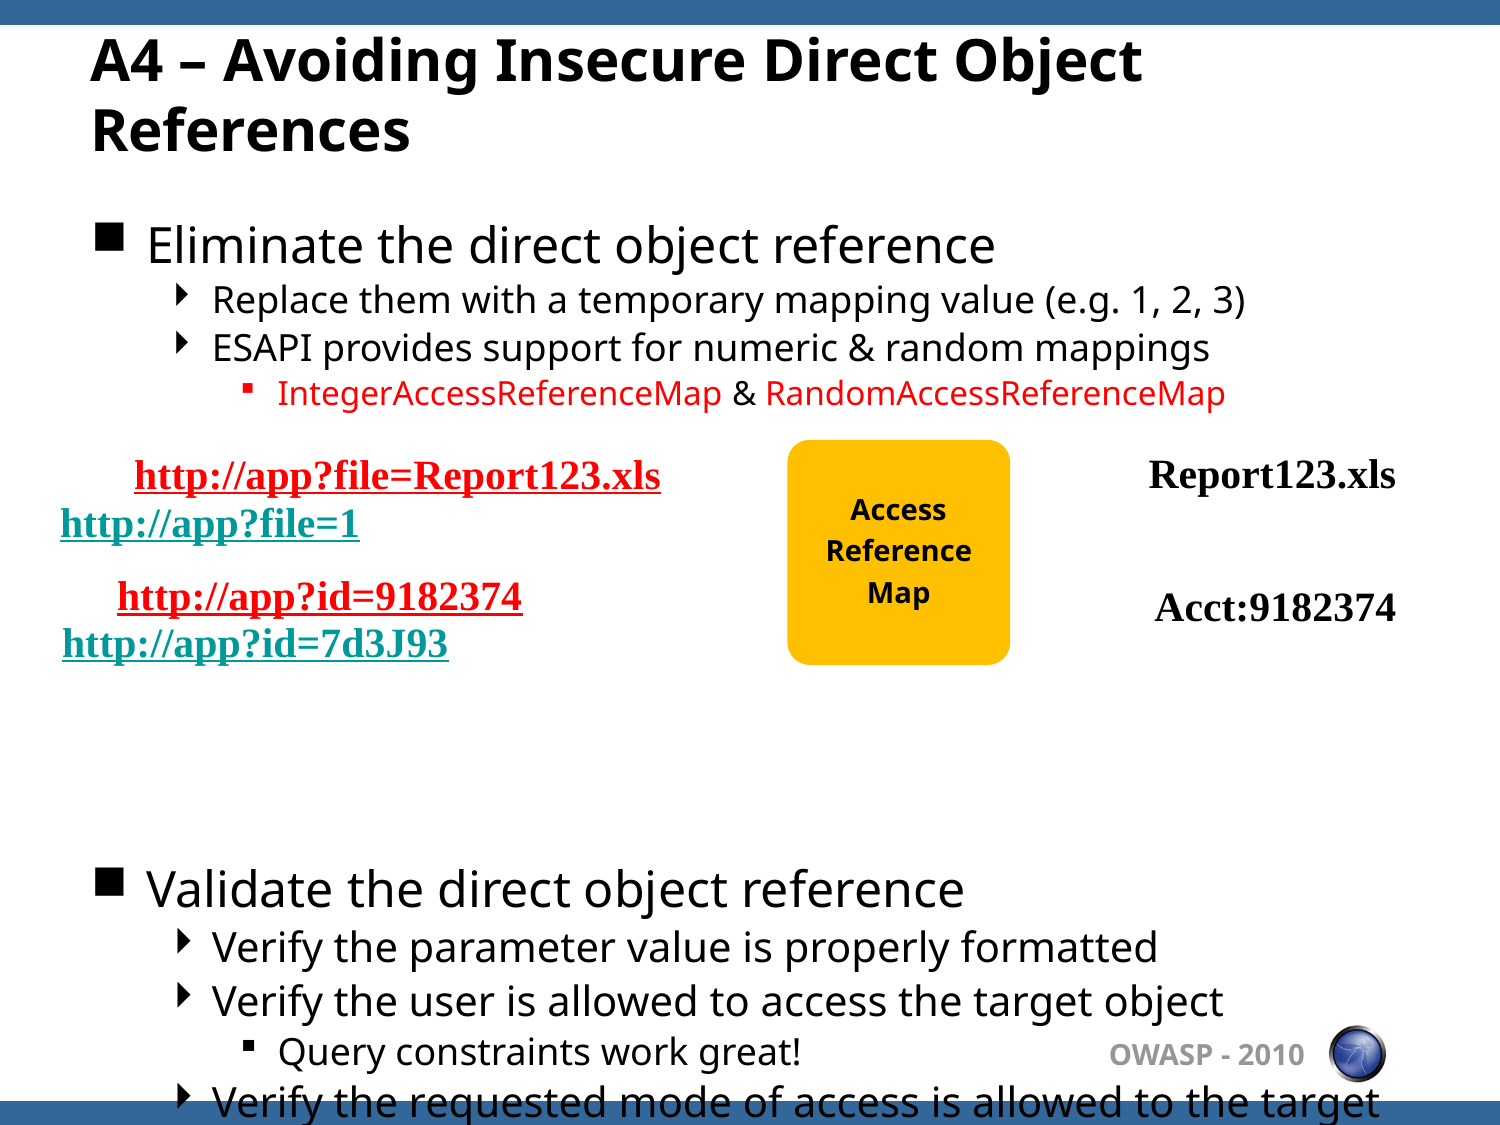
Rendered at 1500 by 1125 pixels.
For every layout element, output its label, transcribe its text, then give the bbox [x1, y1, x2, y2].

text_box Report123.xls [1133, 439, 1412, 505]
title A4 – Avoiding Insecure Direct Object References [74, 27, 1426, 159]
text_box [787, 439, 1011, 666]
picture [1325, 1024, 1388, 1083]
text_box http://app?file=1 [45, 488, 376, 553]
text_box Acct:9182374 [1139, 572, 1412, 637]
list Eliminate the direct object reference Replace them with a temporary mapping value (e.g. 1, 2, 3) ESAPI provides support for numeric & random mappings IntegerAccessReferenceMap & RandomAccessReferenceMap Validate the direct object reference Verify the parameter value is properly formatted Verify the user is allowed to access the target object Query constraints work great! Verify the requested mode of access is allowed to the target object (e.g., read, write, delete) [74, 212, 1426, 1006]
text_box http://app?id=9182374 [102, 561, 548, 627]
text_box http://app?file=Report123.xls [119, 440, 677, 506]
text_box http://app?id=7d3J93 [47, 608, 464, 674]
